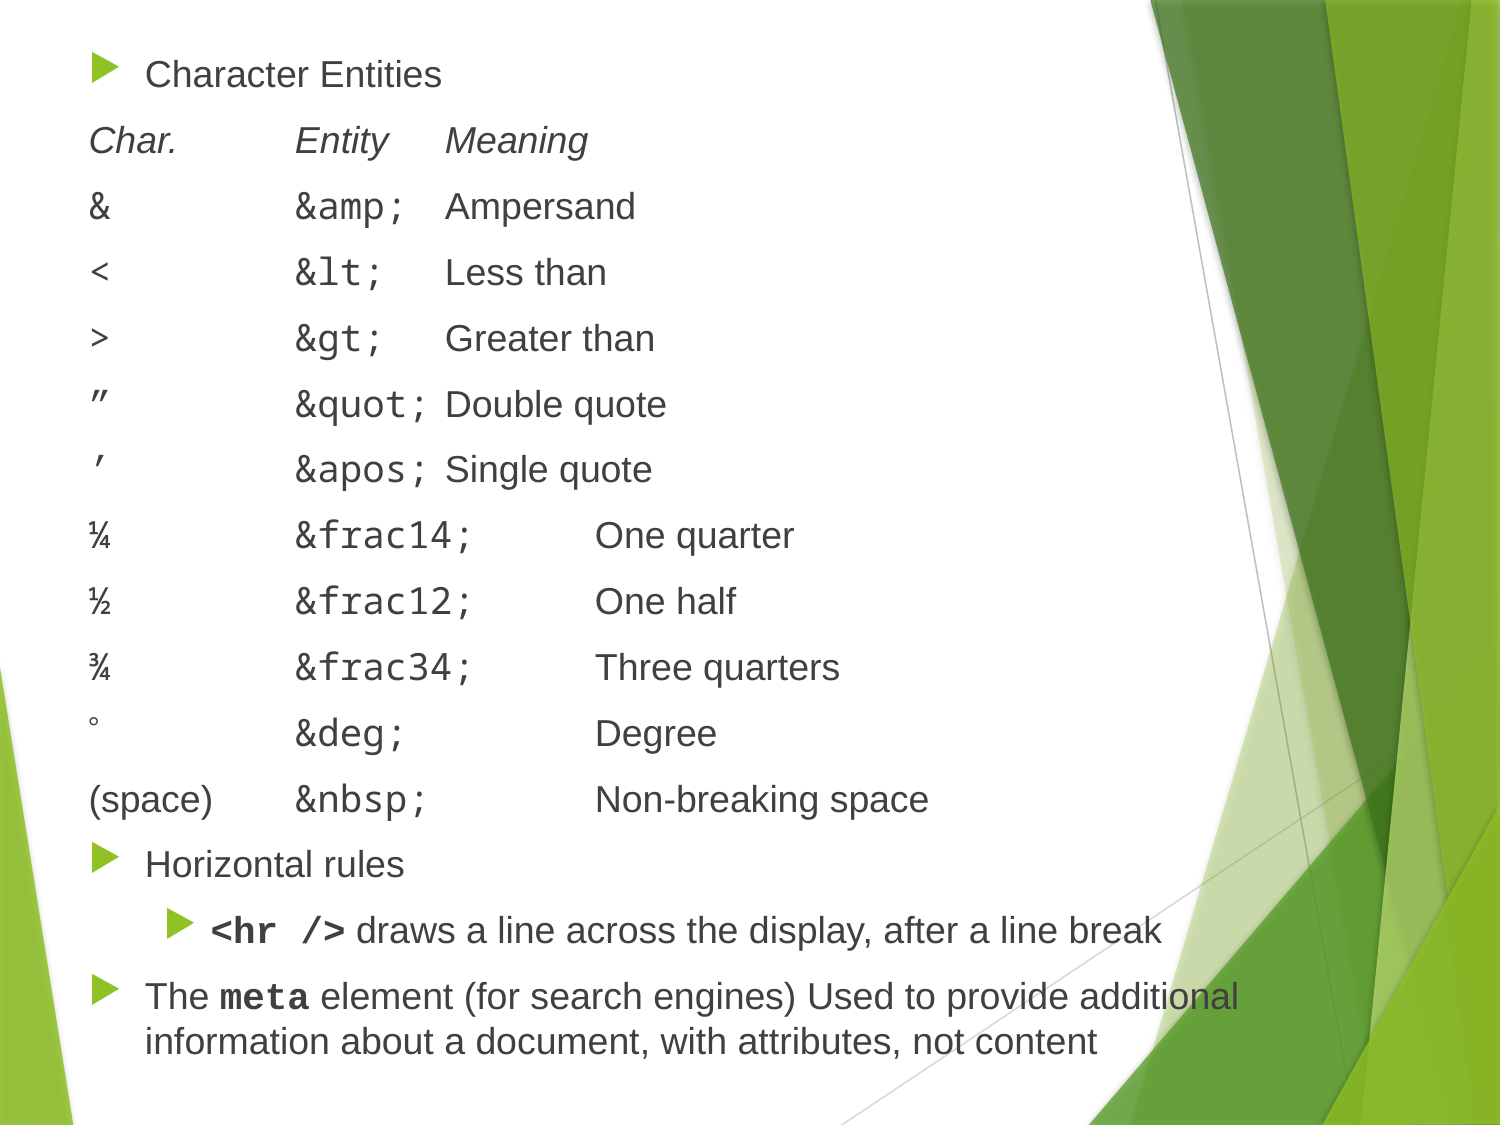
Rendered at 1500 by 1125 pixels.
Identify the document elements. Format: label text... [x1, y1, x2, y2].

list Character Entities Char. Entity Meaning & &amp; Ampersand < &lt; Less than > &gt; Greater than ” &quot; Double quote ’ &apos; Single quote ¼ &frac14; One quarter ½ &frac12; One half ¾ &frac34; Three quarters  &deg; Degree (space) &nbsp; Non-breaking space Horizontal rules <hr /> draws a line across the display, after a line break The meta element (for search engines) Used to provide additional information about a document, with attributes, not content [73, 42, 1427, 1094]
